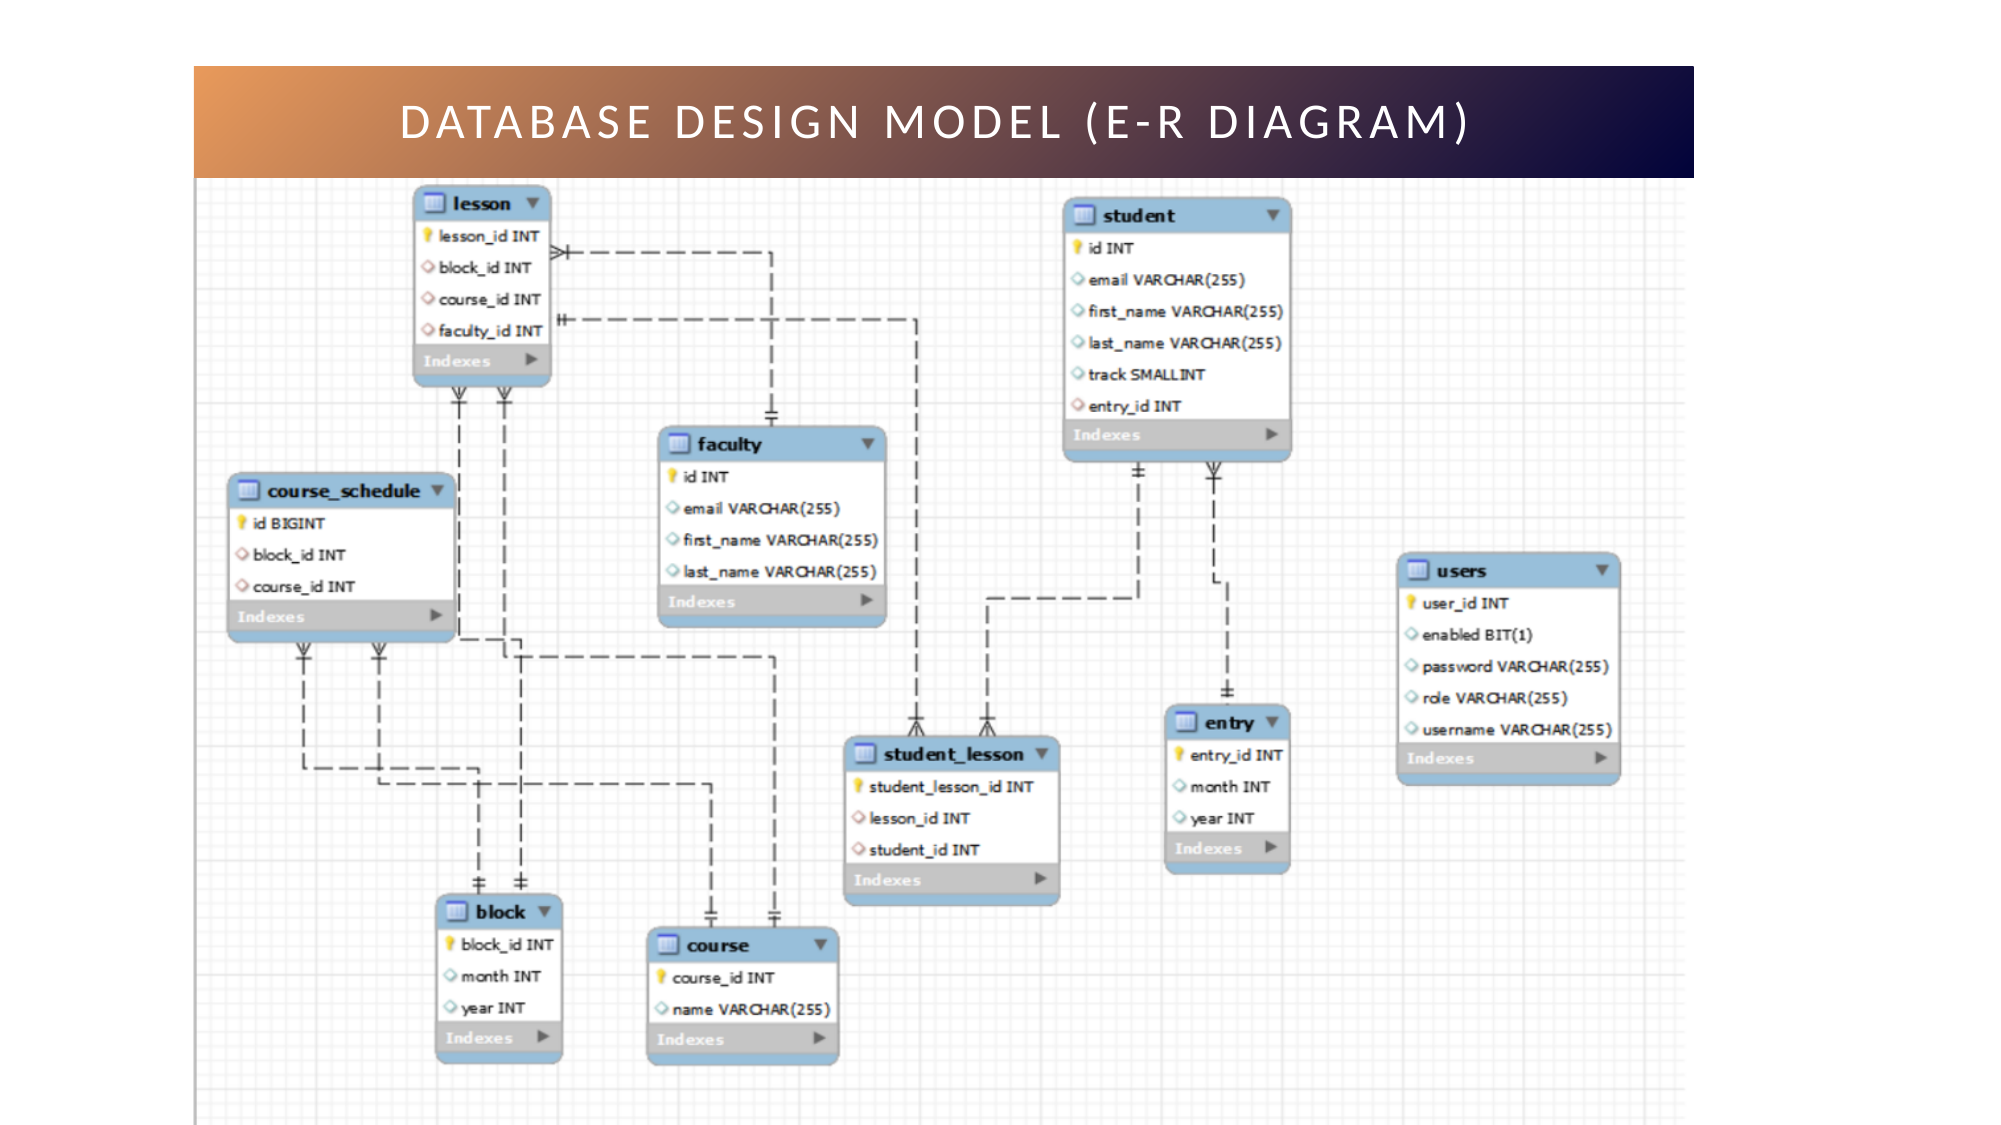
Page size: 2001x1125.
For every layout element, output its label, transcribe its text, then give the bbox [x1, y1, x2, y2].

subtitle Database design model (E-R diagram) [193, 66, 1694, 178]
picture [193, 178, 1695, 1125]
